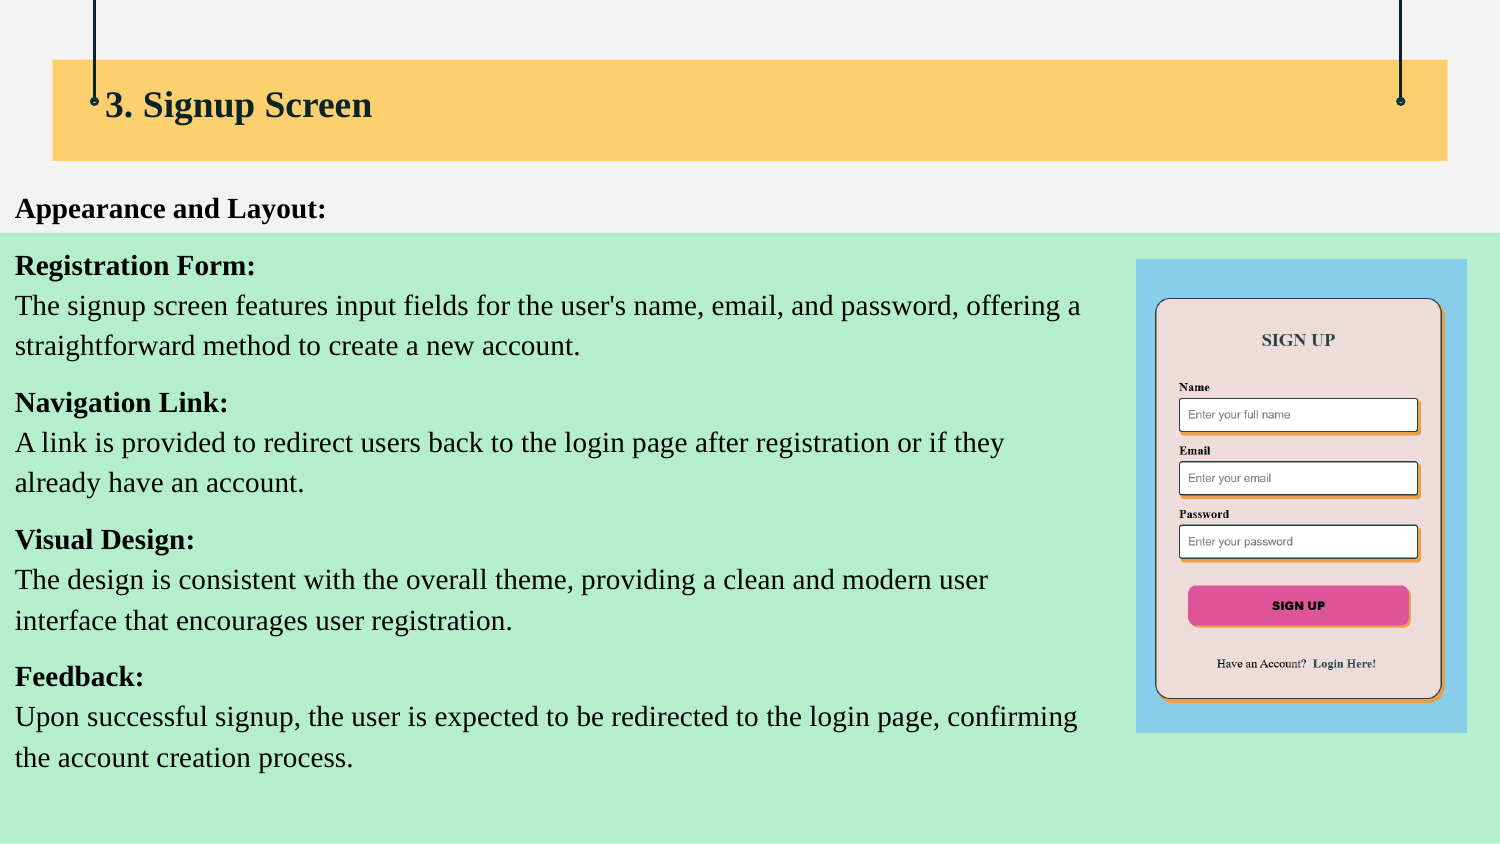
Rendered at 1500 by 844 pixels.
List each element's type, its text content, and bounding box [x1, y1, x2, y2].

title 3. Signup Screen [59, 64, 419, 160]
text_box Appearance and Layout: Registration Form: The signup screen features input fields for the user's name, email, and password, offering a straightforward method to create a new account. Navigation Link: A link is provided to redirect users back to the login page after registration or if they already have an account. Visual Design: The design is consistent with the overall theme, providing a clean and modern user interface that encourages user registration. Feedback: Upon successful signup, the user is expected to be redirected to the login page, confirming the account creation process. [0, 176, 1105, 781]
picture [1135, 259, 1467, 733]
